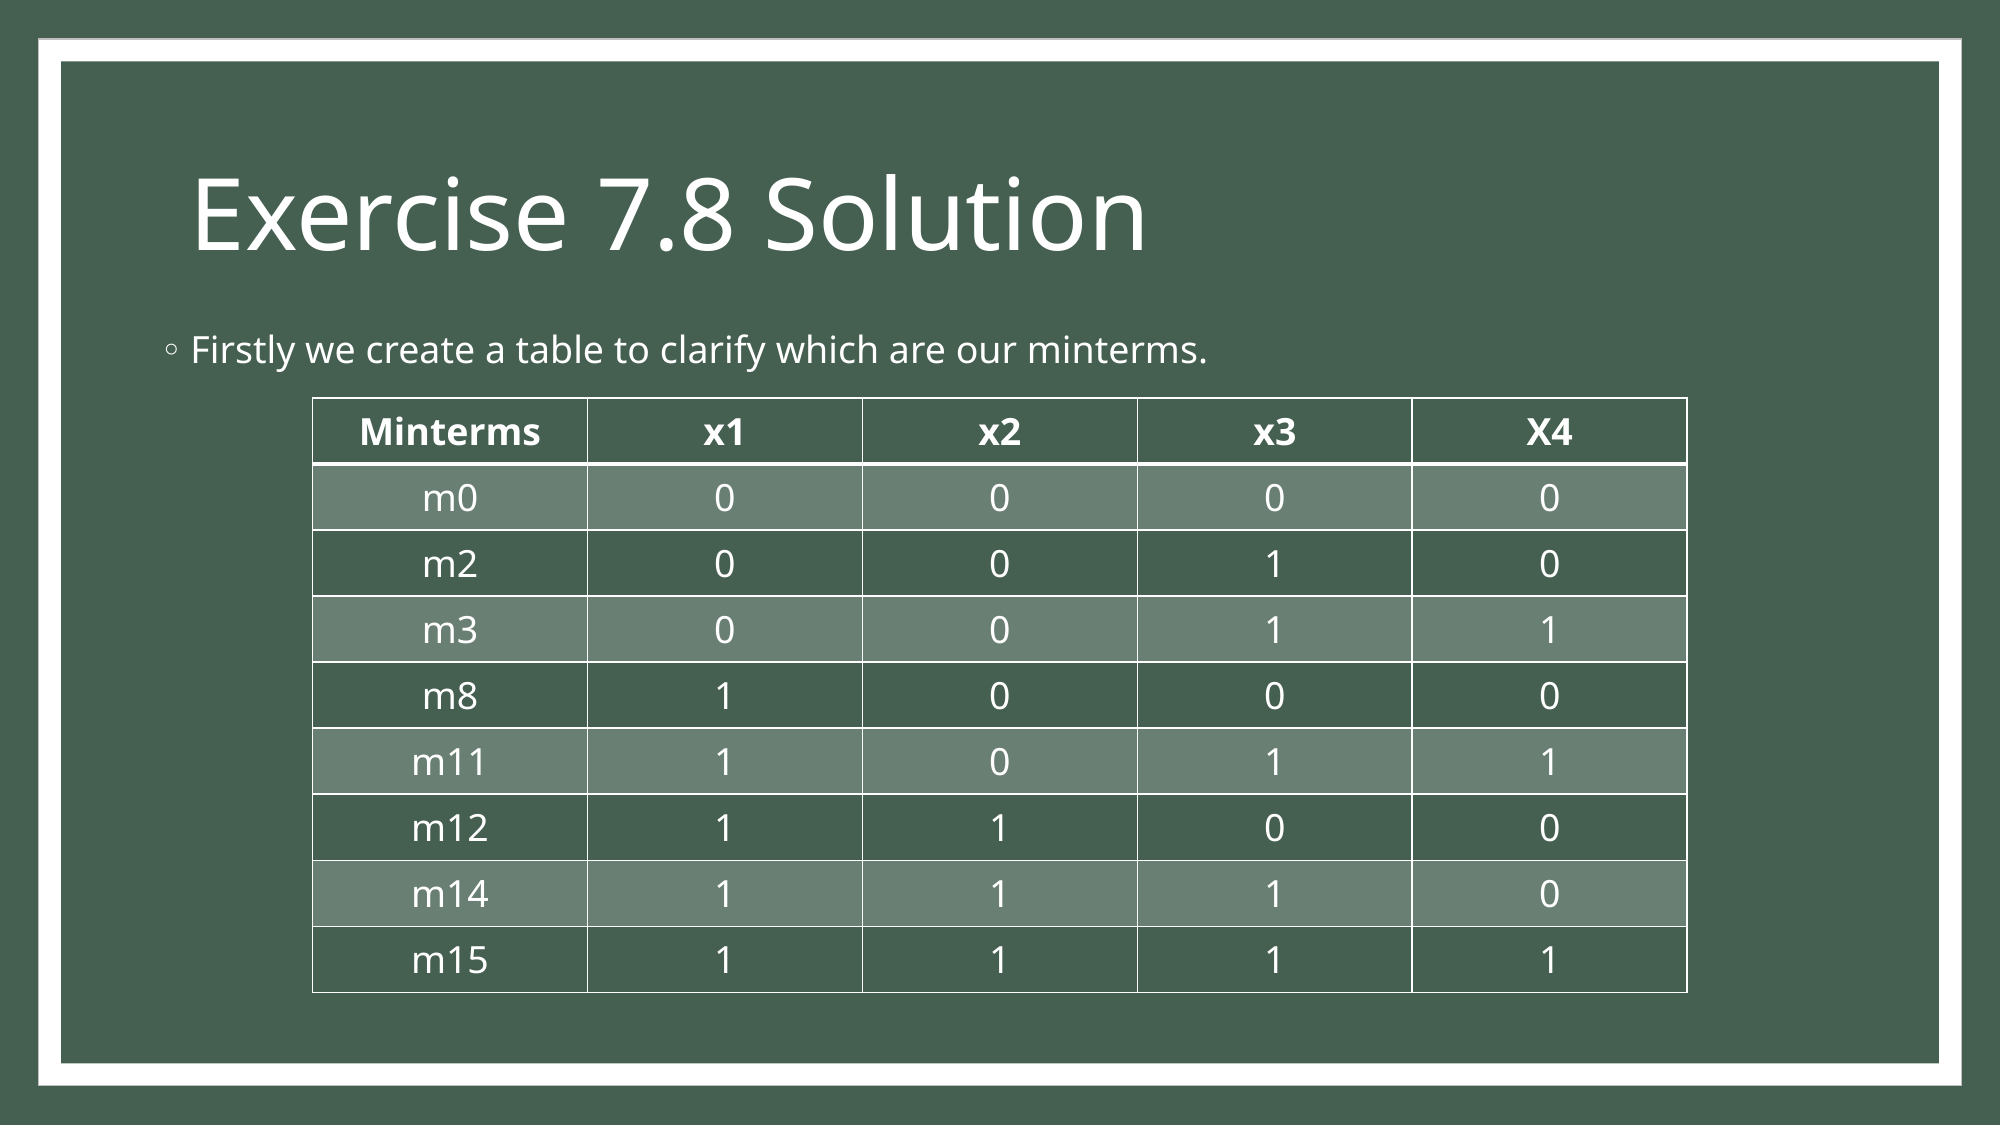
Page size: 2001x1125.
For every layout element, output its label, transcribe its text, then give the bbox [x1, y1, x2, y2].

table_cell 0 [1413, 795, 1686, 860]
table_cell 0 [863, 729, 1137, 793]
table_cell 1 [588, 795, 862, 860]
table_cell 1 [1413, 597, 1686, 661]
table_cell m2 [313, 536, 587, 595]
table_cell 0 [588, 536, 862, 595]
table_cell 0 [1413, 536, 1686, 595]
table_cell 1 [863, 795, 1137, 860]
table_cell 0 [588, 597, 862, 661]
table_cell 0 [1138, 663, 1411, 727]
title Exercise 7.8 Solution [174, 105, 1825, 331]
table_cell m14 [313, 861, 587, 926]
table_cell m3 [313, 597, 587, 661]
table_cell 1 [588, 861, 862, 926]
table_cell 1 [1138, 861, 1411, 926]
table_cell 1 [863, 861, 1137, 926]
table_cell 0 [1138, 795, 1411, 860]
table_cell m11 [313, 729, 587, 793]
table_cell 1 [588, 663, 862, 727]
table_cell 1 [1413, 927, 1686, 992]
table_cell m8 [313, 663, 587, 727]
table_cell 1 [588, 729, 862, 793]
table_cell 0 [1413, 663, 1686, 727]
table_cell 1 [1138, 729, 1411, 793]
table_cell 1 [1413, 729, 1686, 793]
table_cell 1 [1138, 927, 1411, 992]
table_cell 1 [588, 927, 862, 992]
table_cell 0 [863, 663, 1137, 727]
table_cell m12 [313, 795, 587, 860]
text_box Firstly we create a table to clarify which are our minterms. [145, 310, 1796, 536]
table_cell 0 [863, 536, 1137, 595]
table_cell 1 [1138, 597, 1411, 661]
table_cell m15 [313, 927, 587, 992]
table_cell 0 [863, 597, 1137, 661]
table_cell 1 [863, 927, 1137, 992]
table_cell 0 [1413, 861, 1686, 926]
table_cell 1 [1138, 536, 1411, 595]
